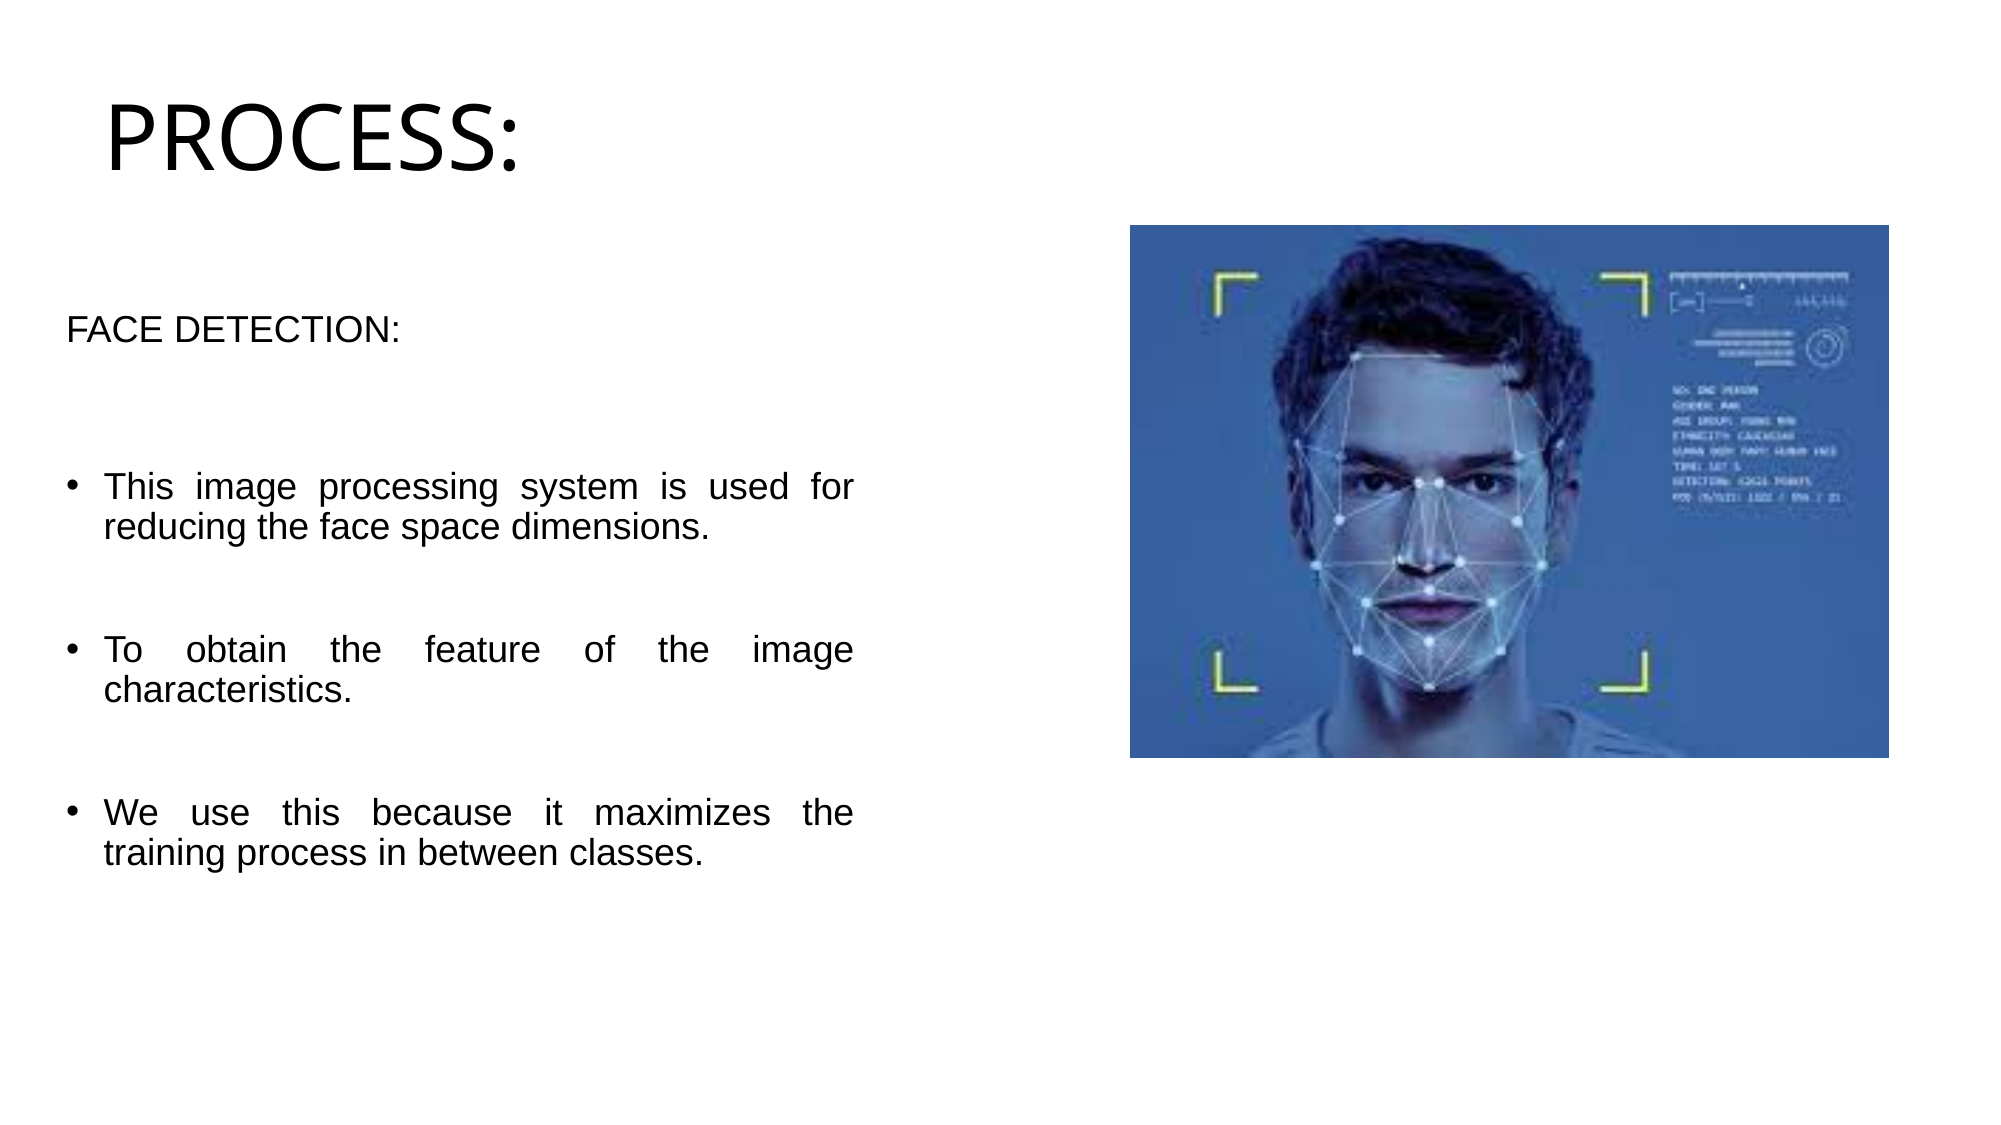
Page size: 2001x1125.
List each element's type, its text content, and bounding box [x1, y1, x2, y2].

picture [1130, 225, 1889, 758]
title PROCESS: [88, 32, 1814, 250]
list FACE DETECTION: This image processing system is used for reducing the face space dimensions. To obtain the feature of the image characteristics. We use this because it maximizes the training process in between classes. [51, 275, 870, 1028]
